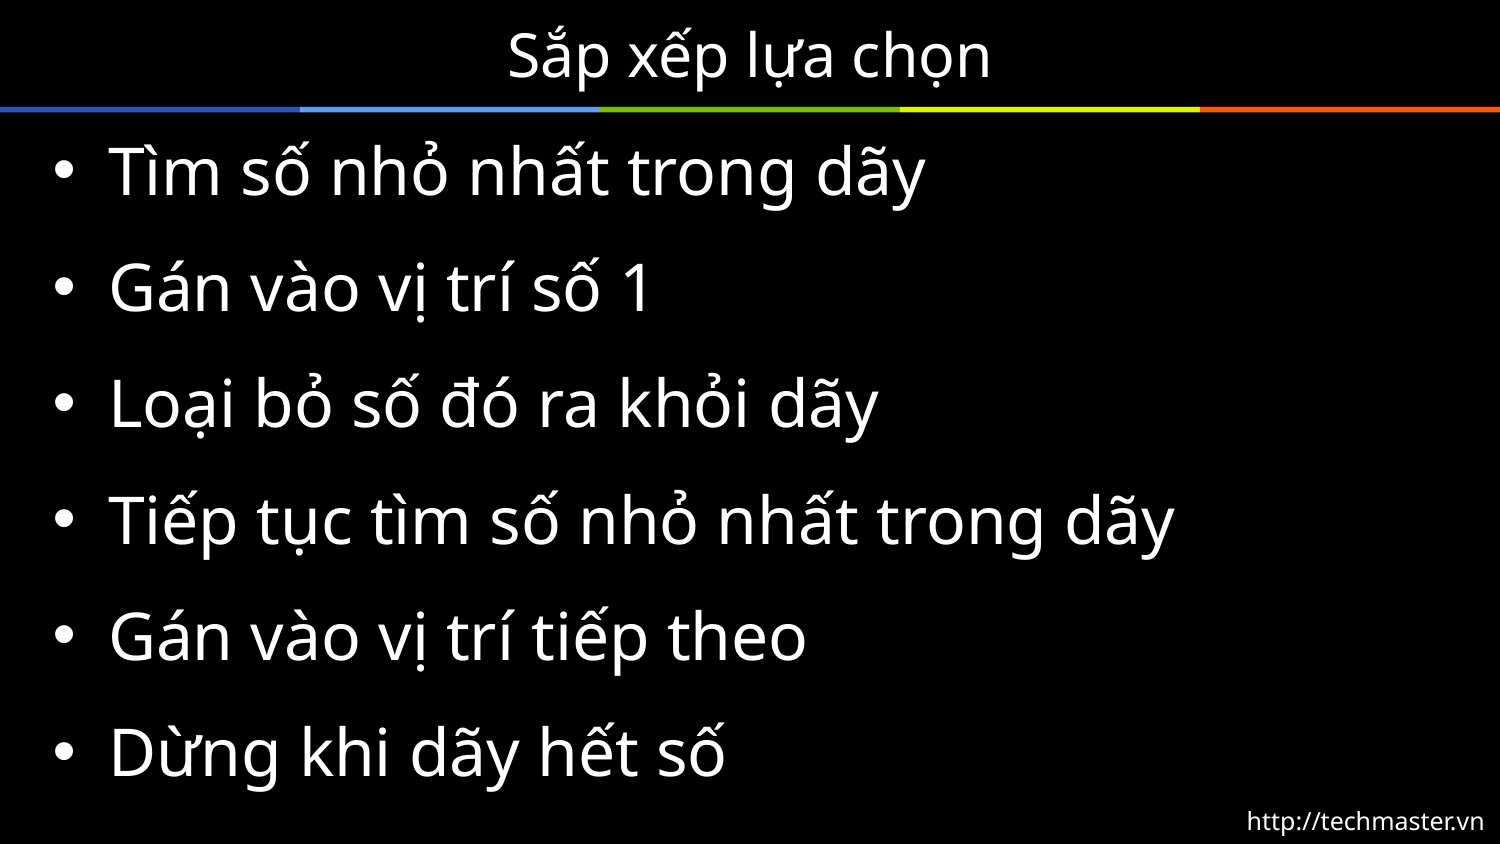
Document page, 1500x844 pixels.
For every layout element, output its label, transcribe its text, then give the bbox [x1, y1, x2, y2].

title Sắp xếp lựa chọn [37, 9, 1463, 98]
list Tìm số nhỏ nhất trong dãy Gán vào vị trí số 1 Loại bỏ số đó ra khỏi dãy Tiếp tục tìm số nhỏ nhất trong dãy Gán vào vị trí tiếp theo Dừng khi dãy hết số [37, 121, 1463, 799]
